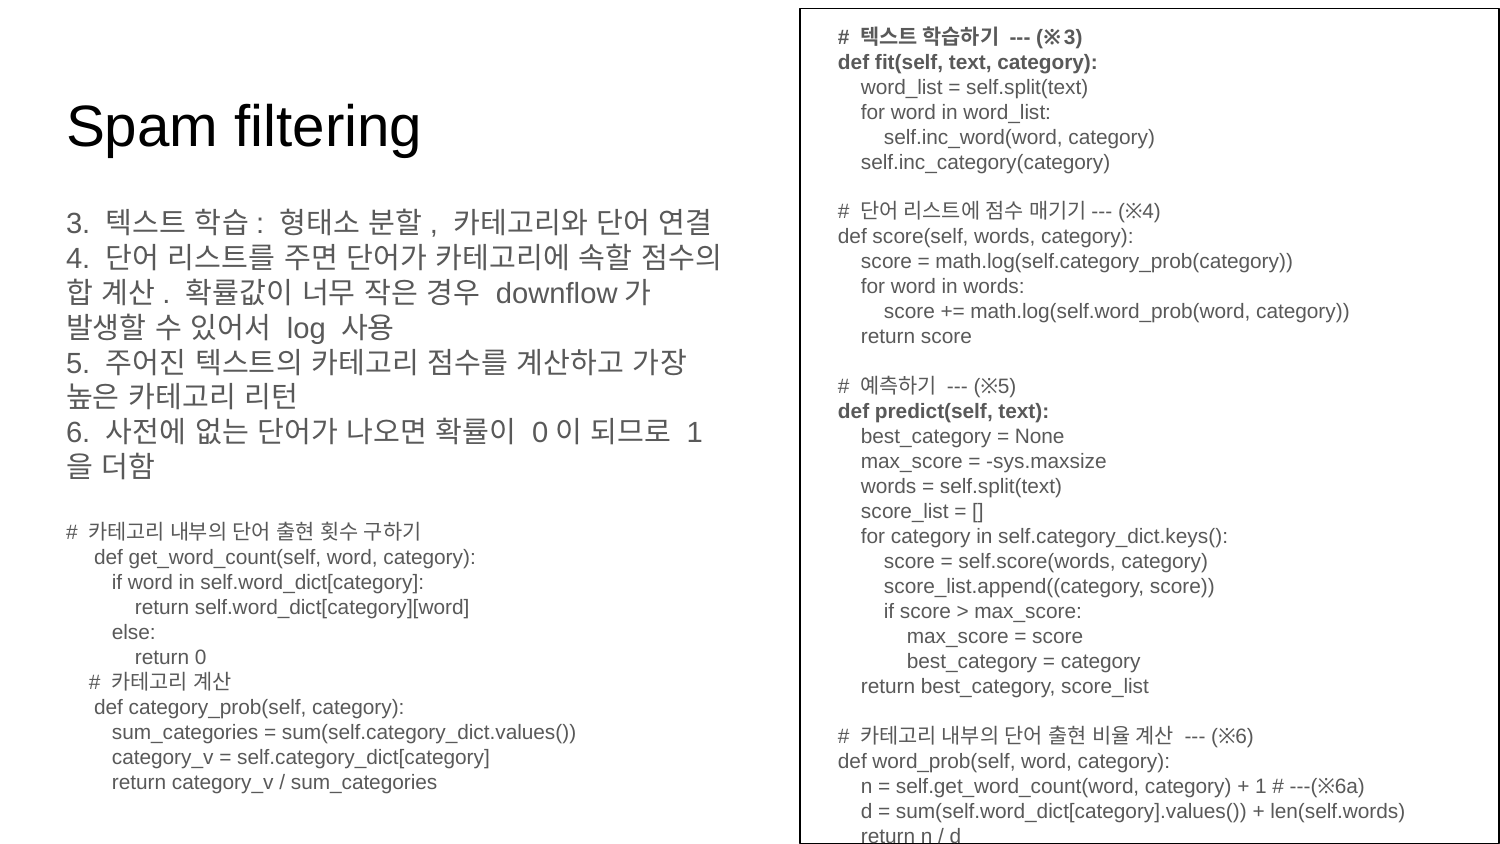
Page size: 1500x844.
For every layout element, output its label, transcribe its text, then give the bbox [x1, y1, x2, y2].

list # 텍스트 학습하기 --- (※3) def fit(self, text, category): word_list = self.split(text) for word in word_list: self.inc_word(word, category) self.inc_category(category) # 단어 리스트에 점수 매기기--- (※4) def score(self, words, category): score = math.log(self.category_prob(category)) for word in words: score += math.log(self.word_prob(word, category)) return score # 예측하기 --- (※5) def predict(self, text): best_category = None max_score = -sys.maxsize words = self.split(text) score_list = [] for category in self.category_dict.keys(): score = self.score(words, category) score_list.append((category, score)) if score > max_score: max_score = score best_category = category return best_category, score_list # 카테고리 내부의 단어 출현 비율 계산 --- (※6) def word_prob(self, word, category): n = self.get_word_count(word, category) + 1 # ---(※6a) d = sum(self.word_dict[category].values()) + len(self.words) return n / d [800, 8, 1499, 844]
title Spam filtering [51, 72, 800, 167]
list 3. 텍스트 학습: 형태소 분할, 카테고리와 단어 연결 4. 단어 리스트를 주면 단어가 카테고리에 속할 점수의 합 계산. 확률값이 너무 작은 경우 downflow가 발생할 수 있어서 log 사용 5. 주어진 텍스트의 카테고리 점수를 계산하고 가장 높은 카테고리 리턴 6. 사전에 없는 단어가 나오면 확률이 0이 되므로 1을 더함 # 카테고리 내부의 단어 출현 횟수 구하기 def get_word_count(self, word, category): if word in self.word_dict[category]: return self.word_dict[category][word] else: return 0 # 카테고리 계산 def category_prob(self, category): sum_categories = sum(self.category_dict.values()) category_v = self.category_dict[category] return category_v / sum_categories [51, 189, 750, 750]
